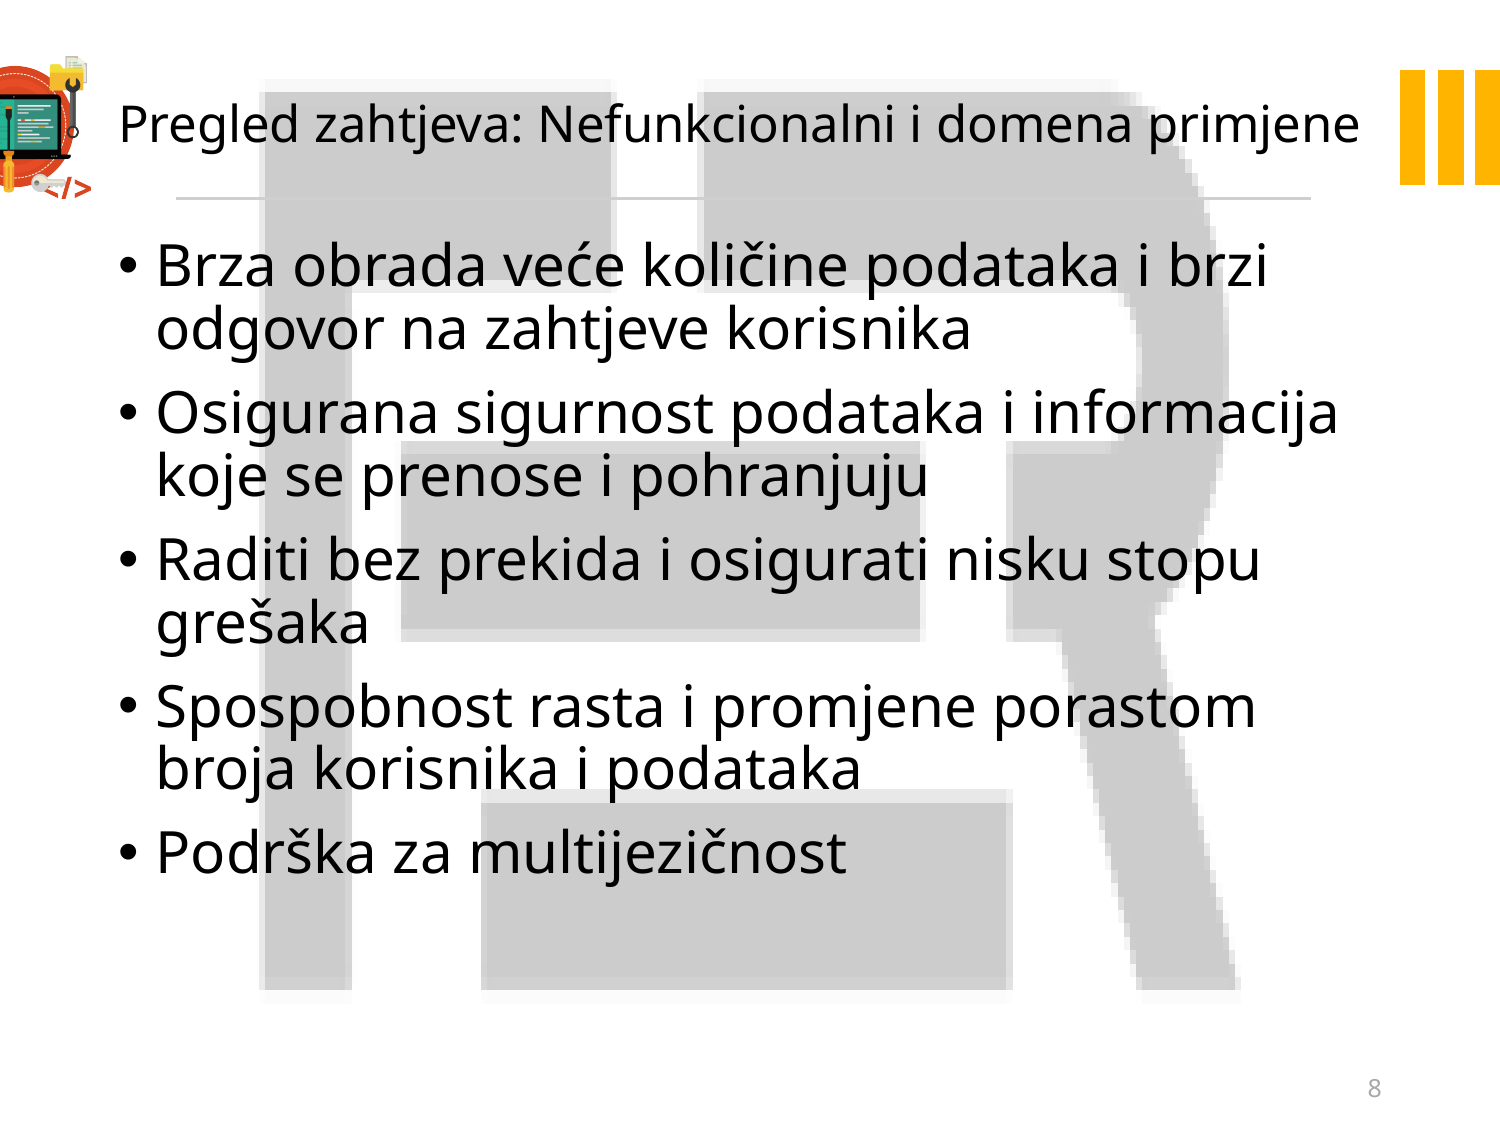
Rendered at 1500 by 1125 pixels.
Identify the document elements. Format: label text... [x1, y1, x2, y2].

title Pregled zahtjeva: Nefunkcionalni i domena primjene [103, 87, 1397, 226]
slide_number 8 [1310, 1065, 1397, 1125]
picture [0, 56, 91, 199]
list Brza obrada veće količine podataka i brzi odgovor na zahtjeve korisnika Osigurana sigurnost podataka i informacija koje se prenose i pohranjuju Raditi bez prekida i osigurati nisku stopu grešaka Spospobnost rasta i promjene porastom broja korisnika i podataka Podrška za multijezičnost [103, 228, 1397, 1038]
